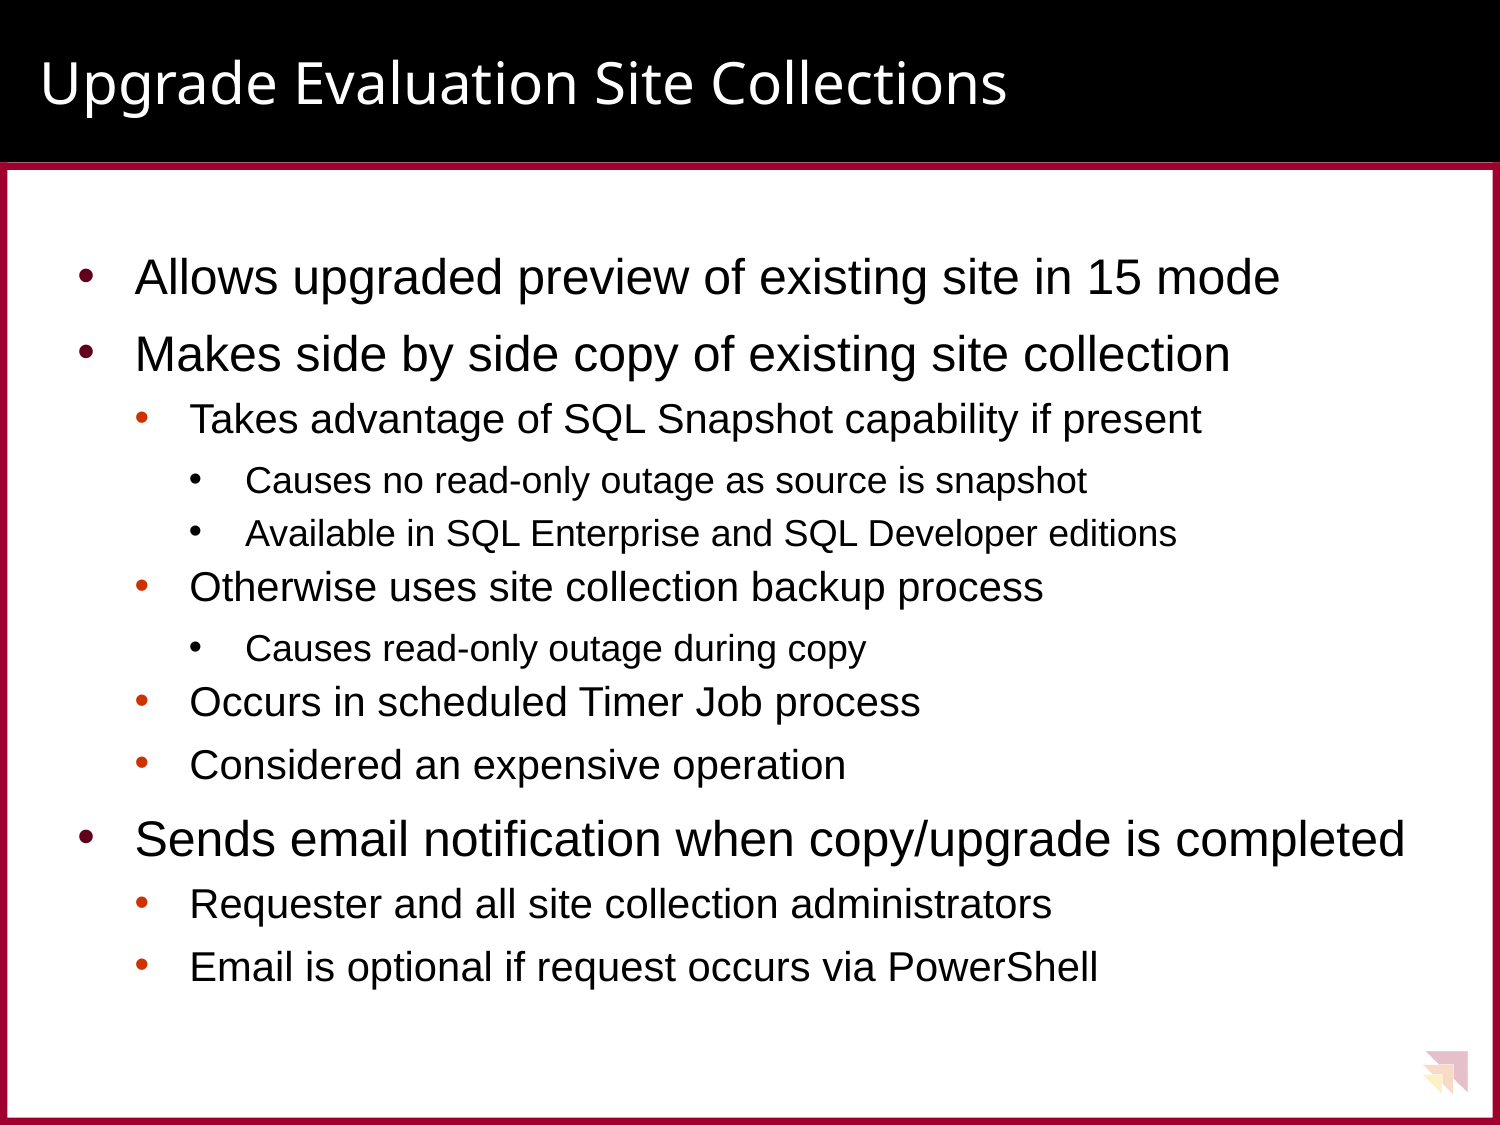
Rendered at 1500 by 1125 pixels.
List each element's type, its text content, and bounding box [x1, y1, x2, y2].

title Upgrade Evaluation Site Collections [24, 12, 1438, 150]
list Allows upgraded preview of existing site in 15 mode Makes side by side copy of existing site collection Takes advantage of SQL Snapshot capability if present Causes no read-only outage as source is snapshot Available in SQL Enterprise and SQL Developer editions Otherwise uses site collection backup process Causes read-only outage during copy Occurs in scheduled Timer Job process Considered an expensive operation Sends email notification when copy/upgrade is completed Requester and all site collection administrators Email is optional if request occurs via PowerShell [62, 237, 1438, 1088]
